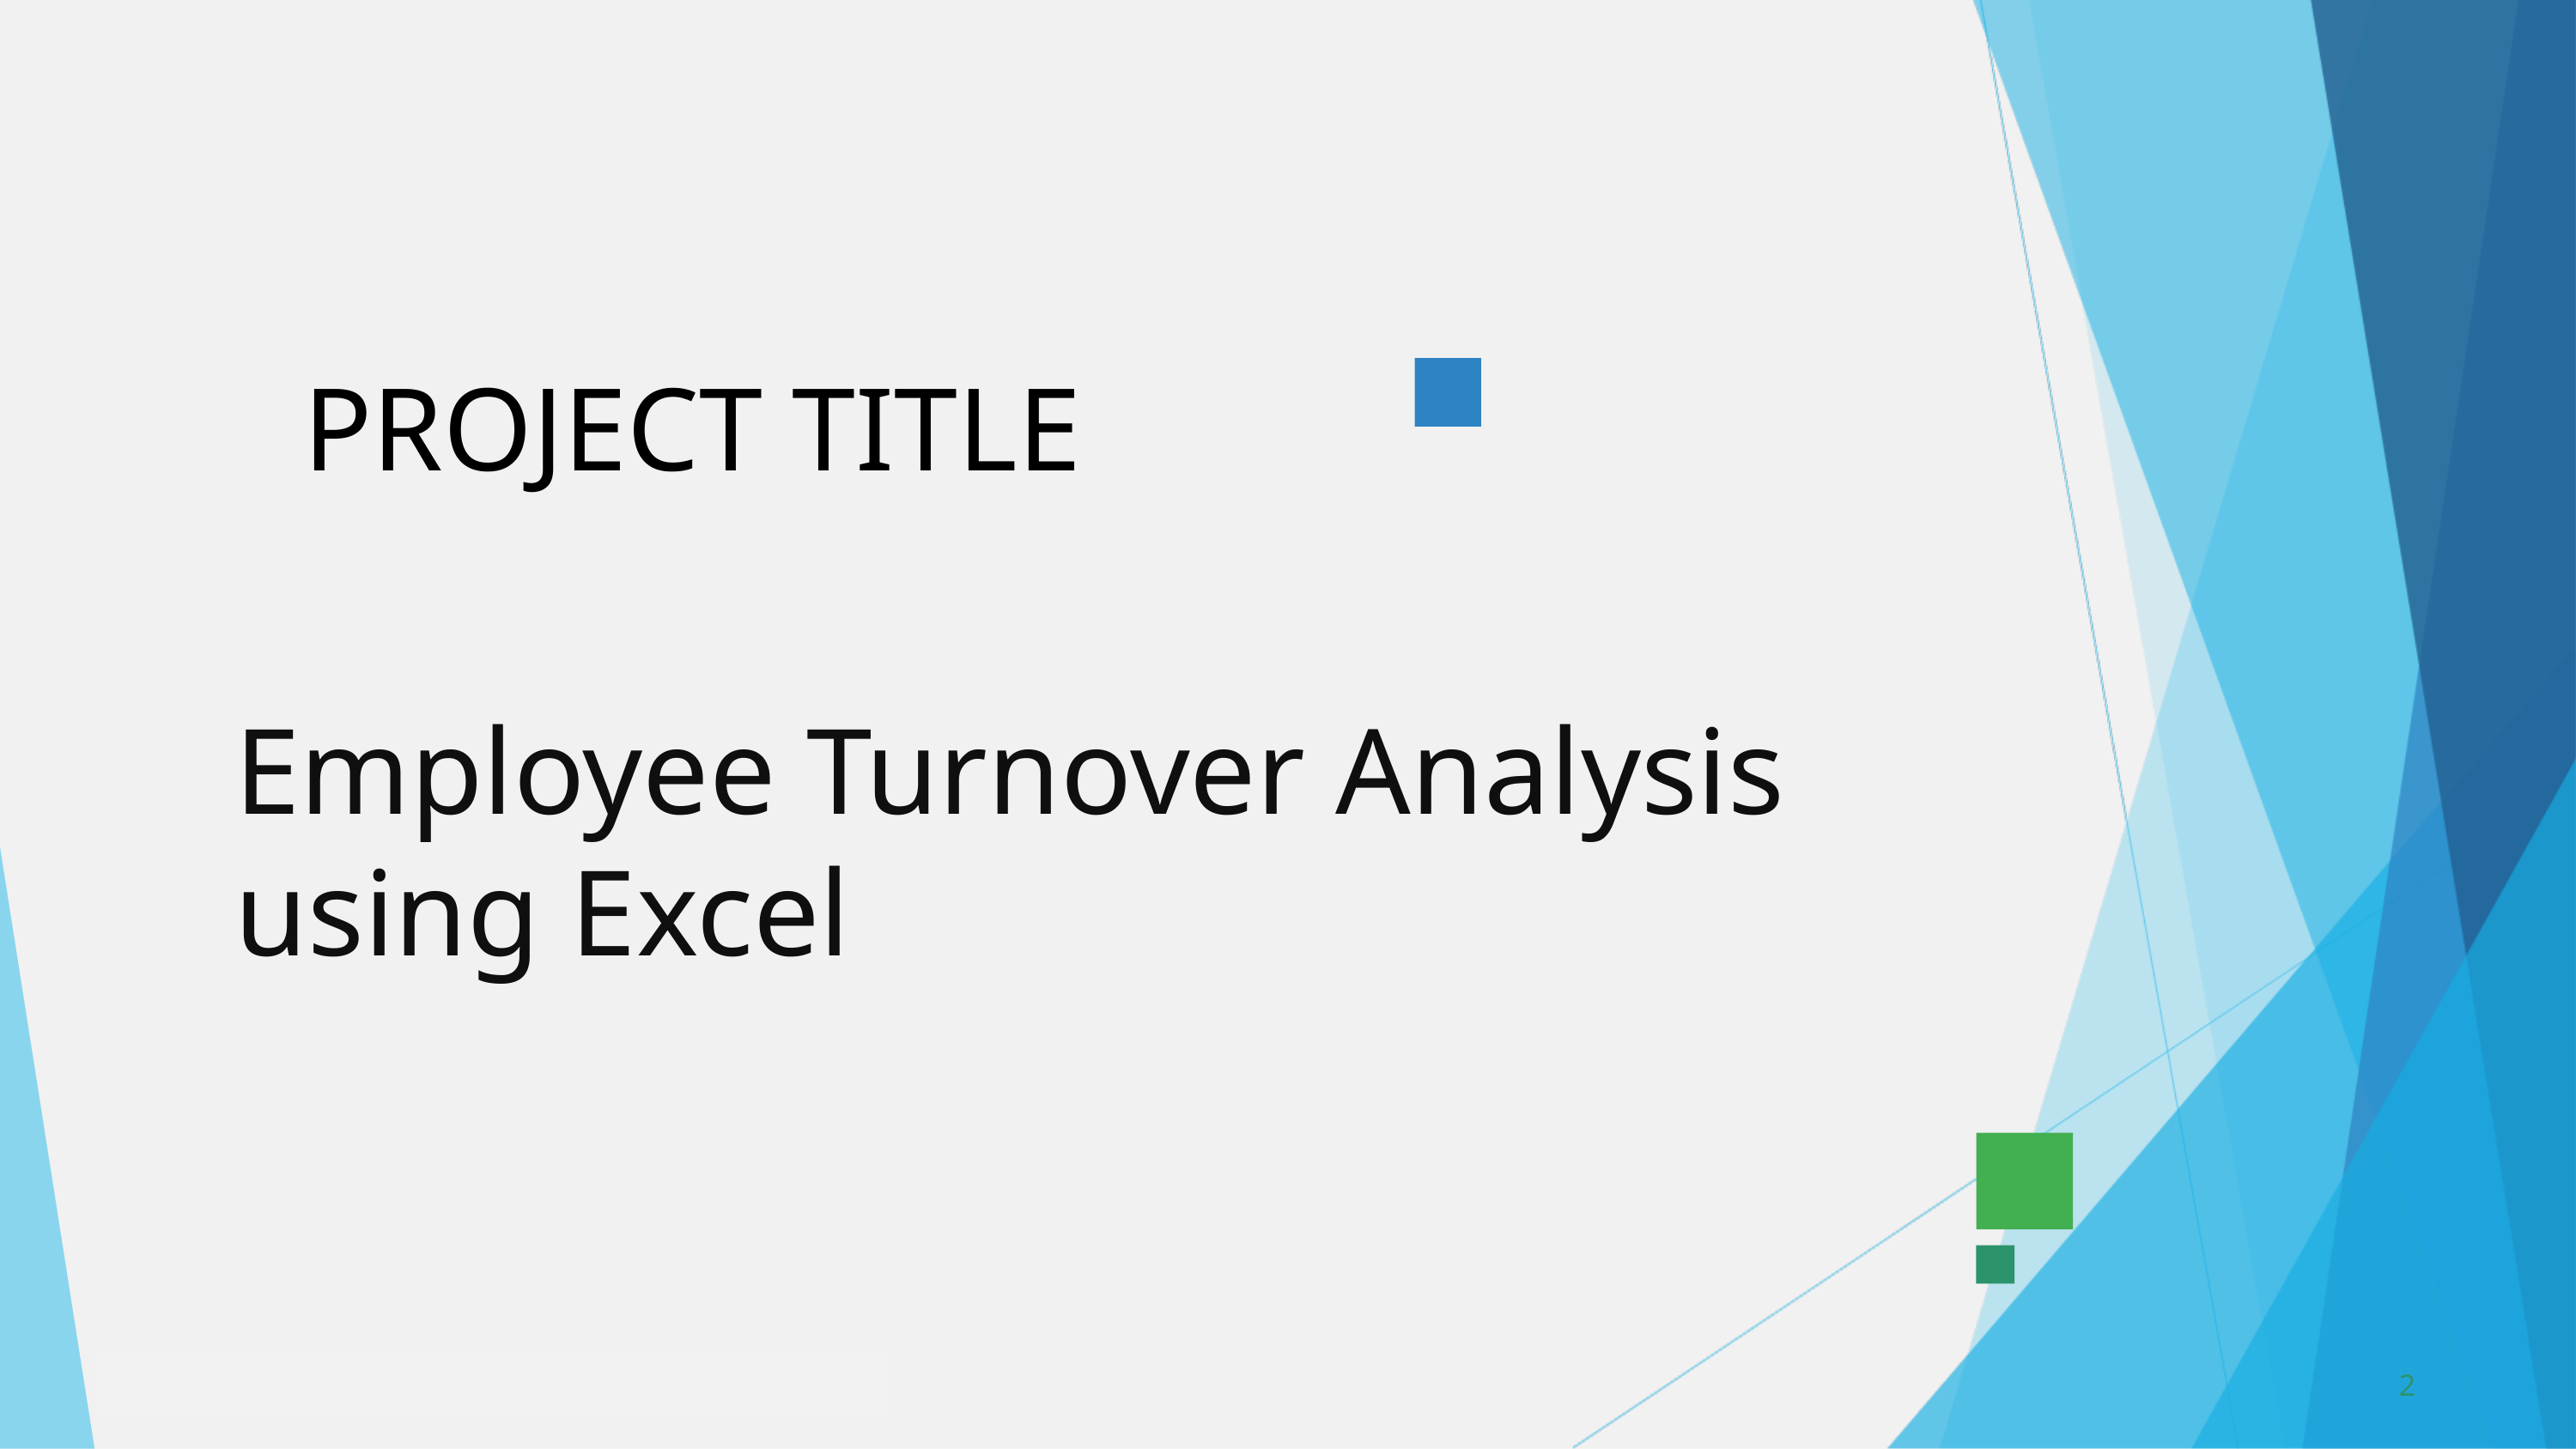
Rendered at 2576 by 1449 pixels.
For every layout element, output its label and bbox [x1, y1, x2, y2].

text_box [1414, 357, 1482, 427]
text_box [0, 0, 2576, 1449]
text_box [0, 846, 95, 1449]
text_box [1976, 1132, 2074, 1230]
text_box [1976, 1245, 2015, 1284]
